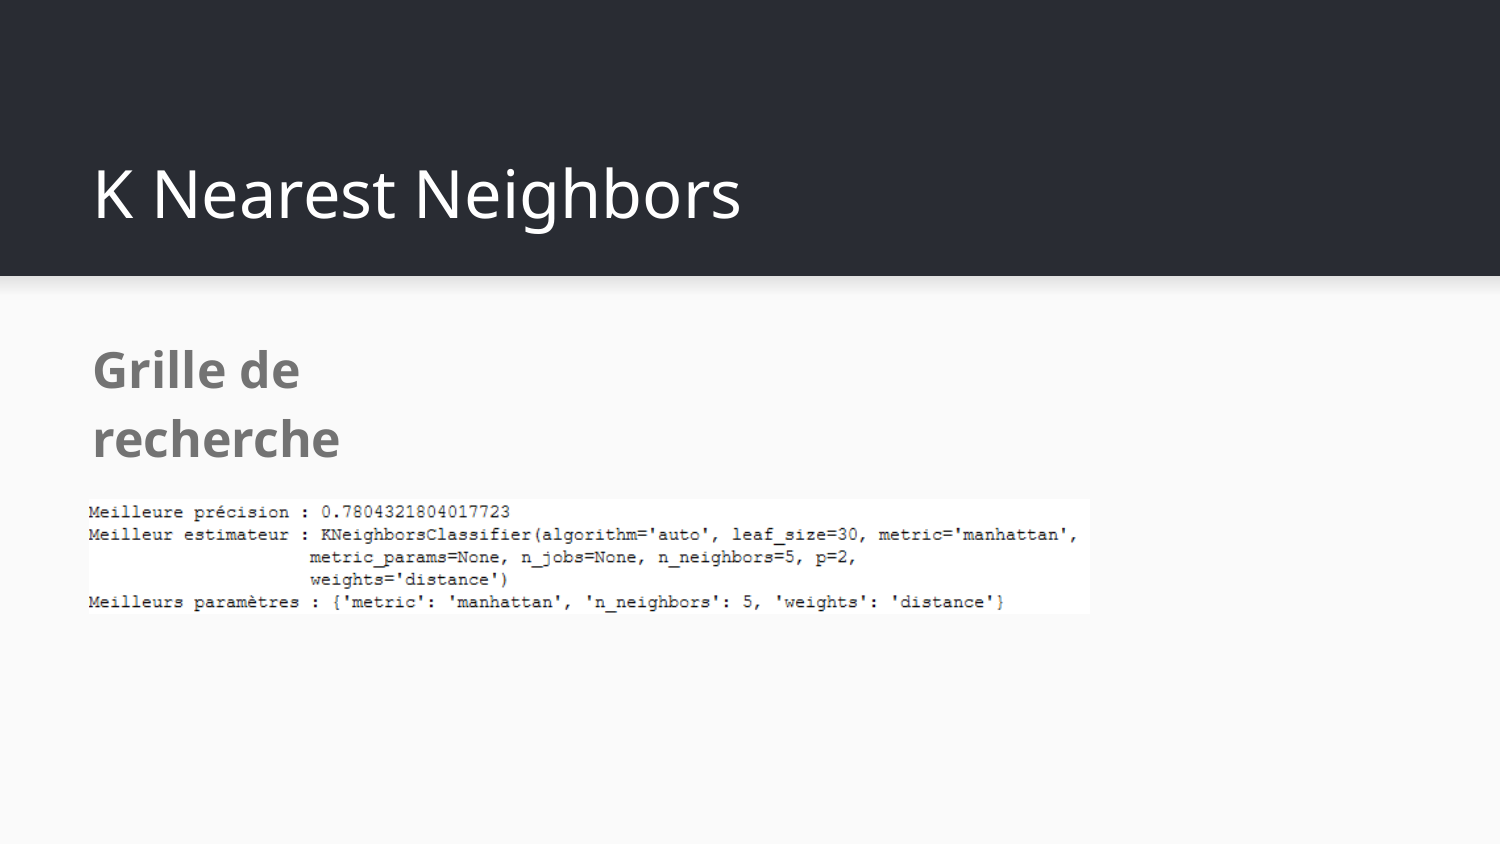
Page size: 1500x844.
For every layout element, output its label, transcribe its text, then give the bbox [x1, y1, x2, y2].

list Grille de recherche 78% de précision [77, 314, 573, 483]
picture [89, 499, 1090, 615]
title K Nearest Neighbors [77, 121, 1427, 248]
